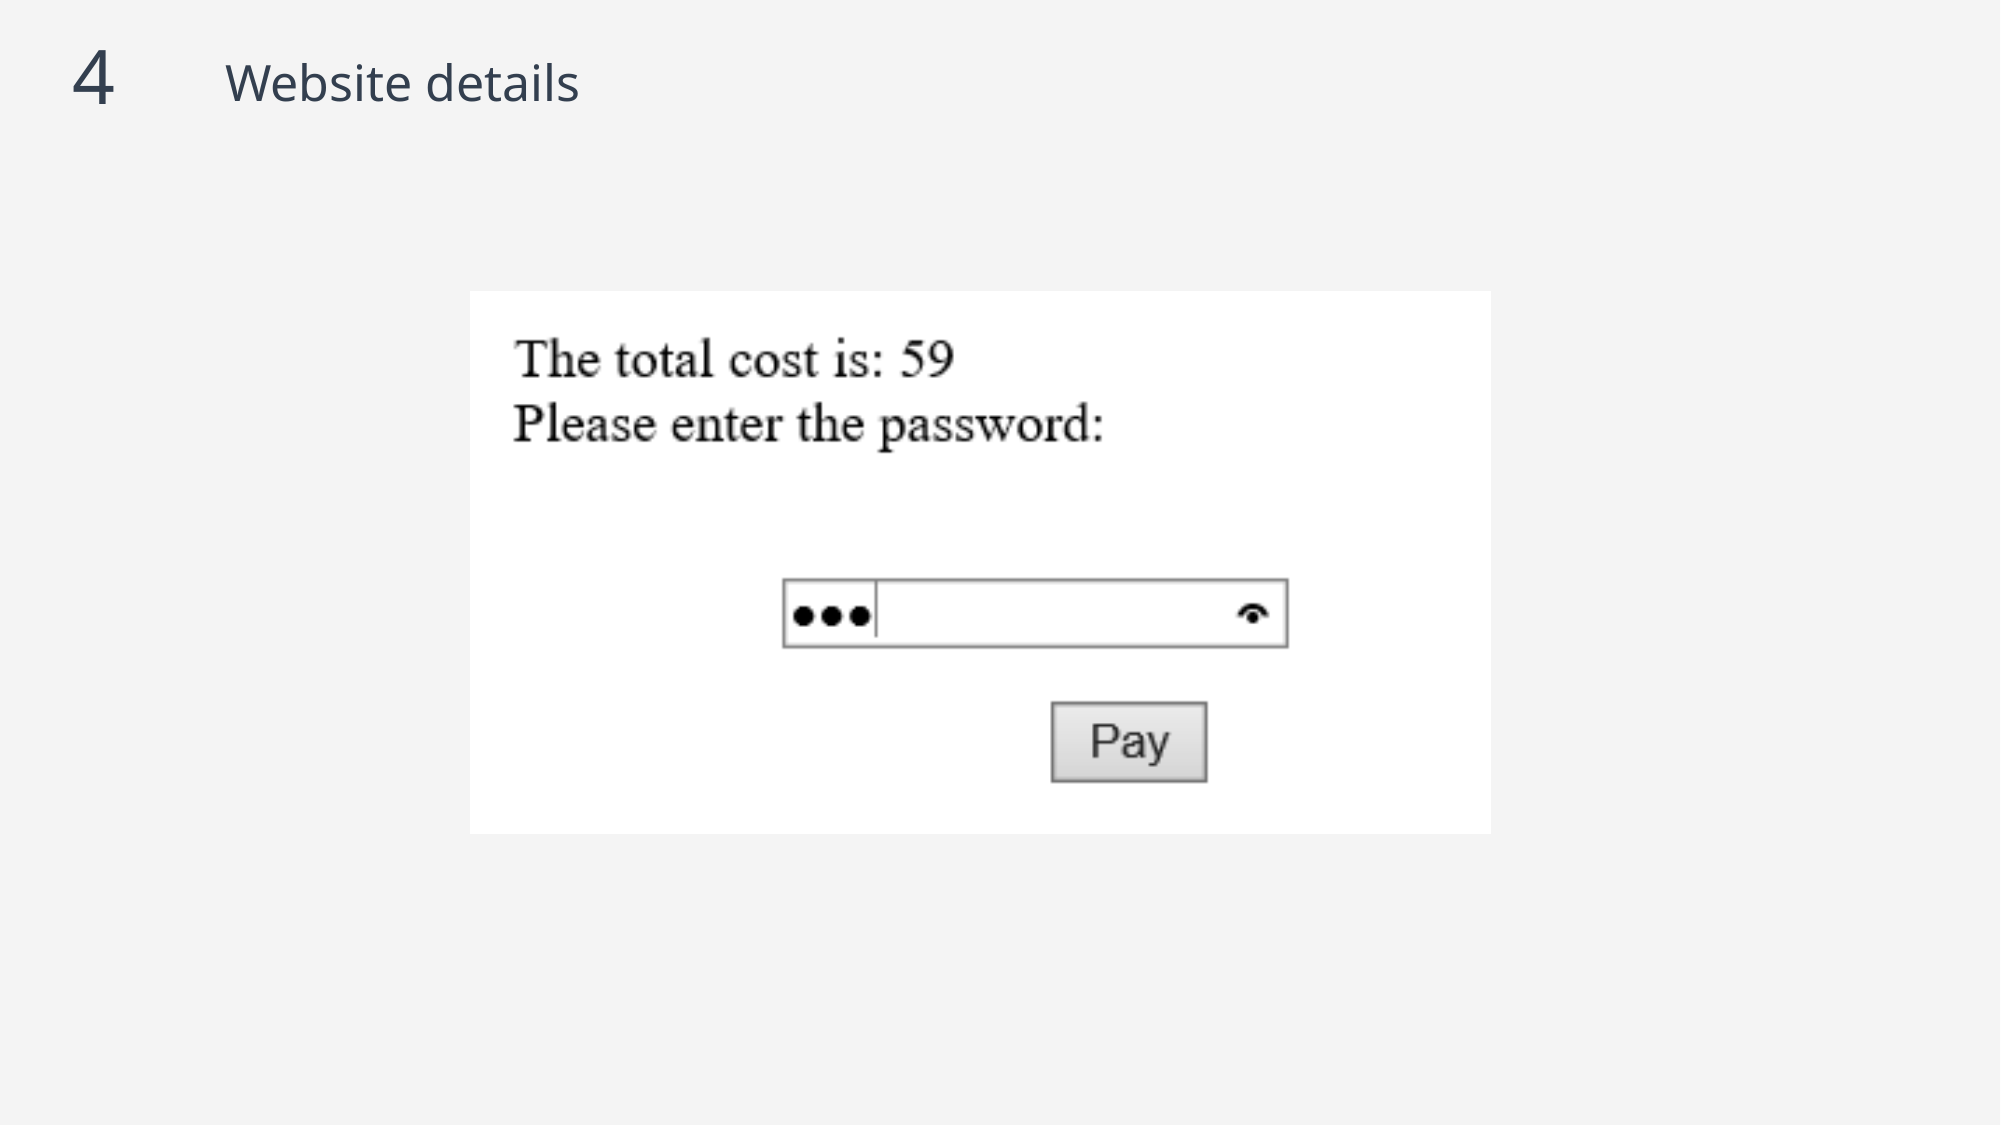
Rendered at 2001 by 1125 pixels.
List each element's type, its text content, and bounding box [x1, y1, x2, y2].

text_box Website details [161, 43, 644, 119]
picture [0, 0, 2001, 1125]
text_box 4 [42, 29, 146, 120]
